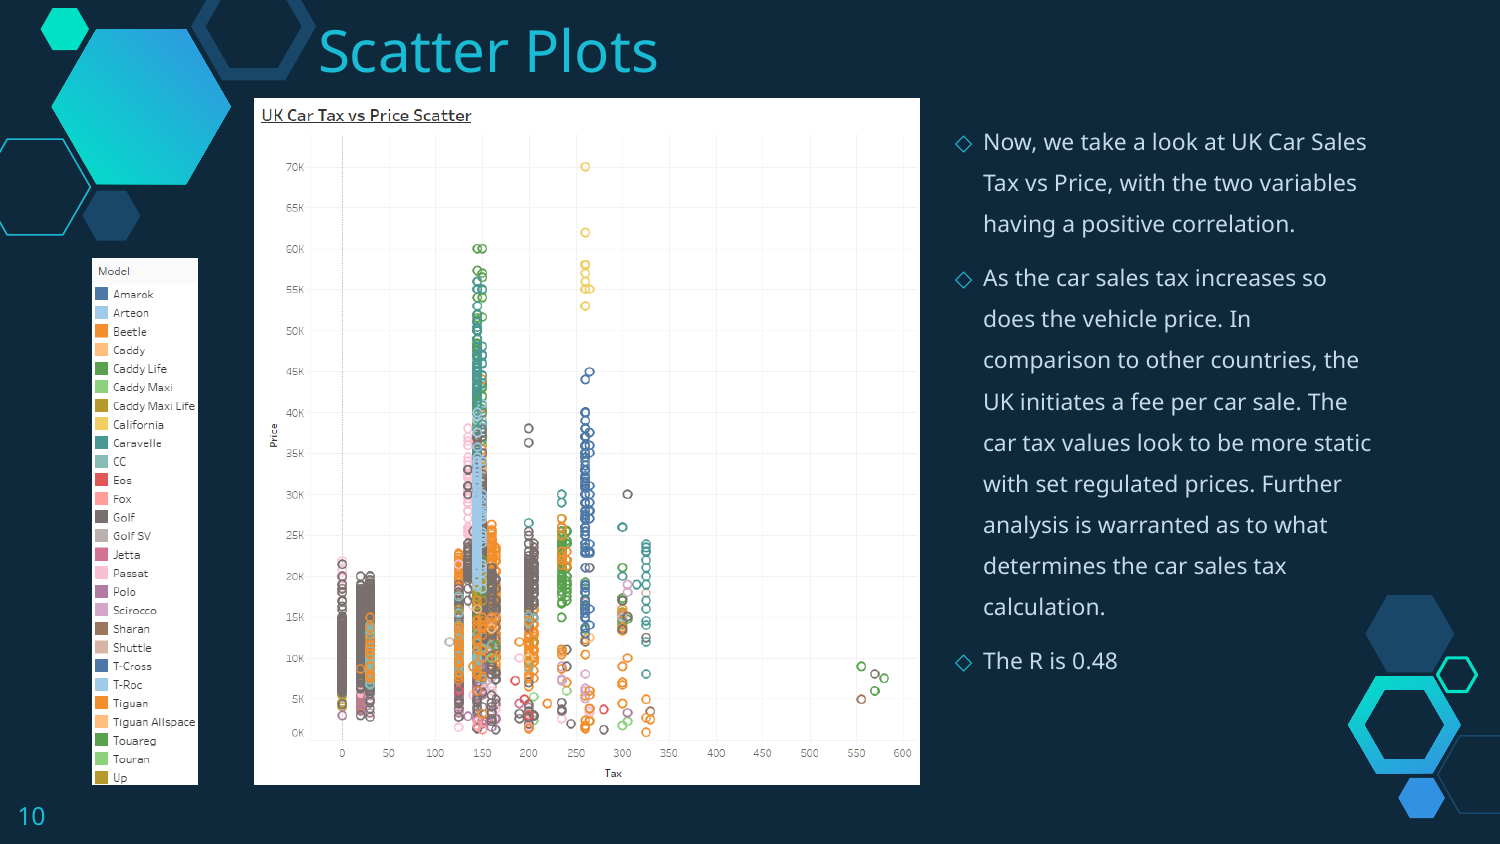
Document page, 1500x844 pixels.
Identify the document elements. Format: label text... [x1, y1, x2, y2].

text_box Now, we take a look at UK Car Sales Tax vs Price, with the two variables having a positive correlation. As the car sales tax increases so does the vehicle price. In comparison to other countries, the UK initiates a fee per car sale. The car tax values look to be more static with set regulated prices. Further analysis is warranted as to what determines the car sales tax calculation. The R is 0.48 [940, 98, 1395, 726]
picture [254, 98, 920, 786]
title Scatter Plots [303, 16, 1315, 99]
picture [91, 258, 199, 786]
slide_number 10 [2, 785, 93, 844]
